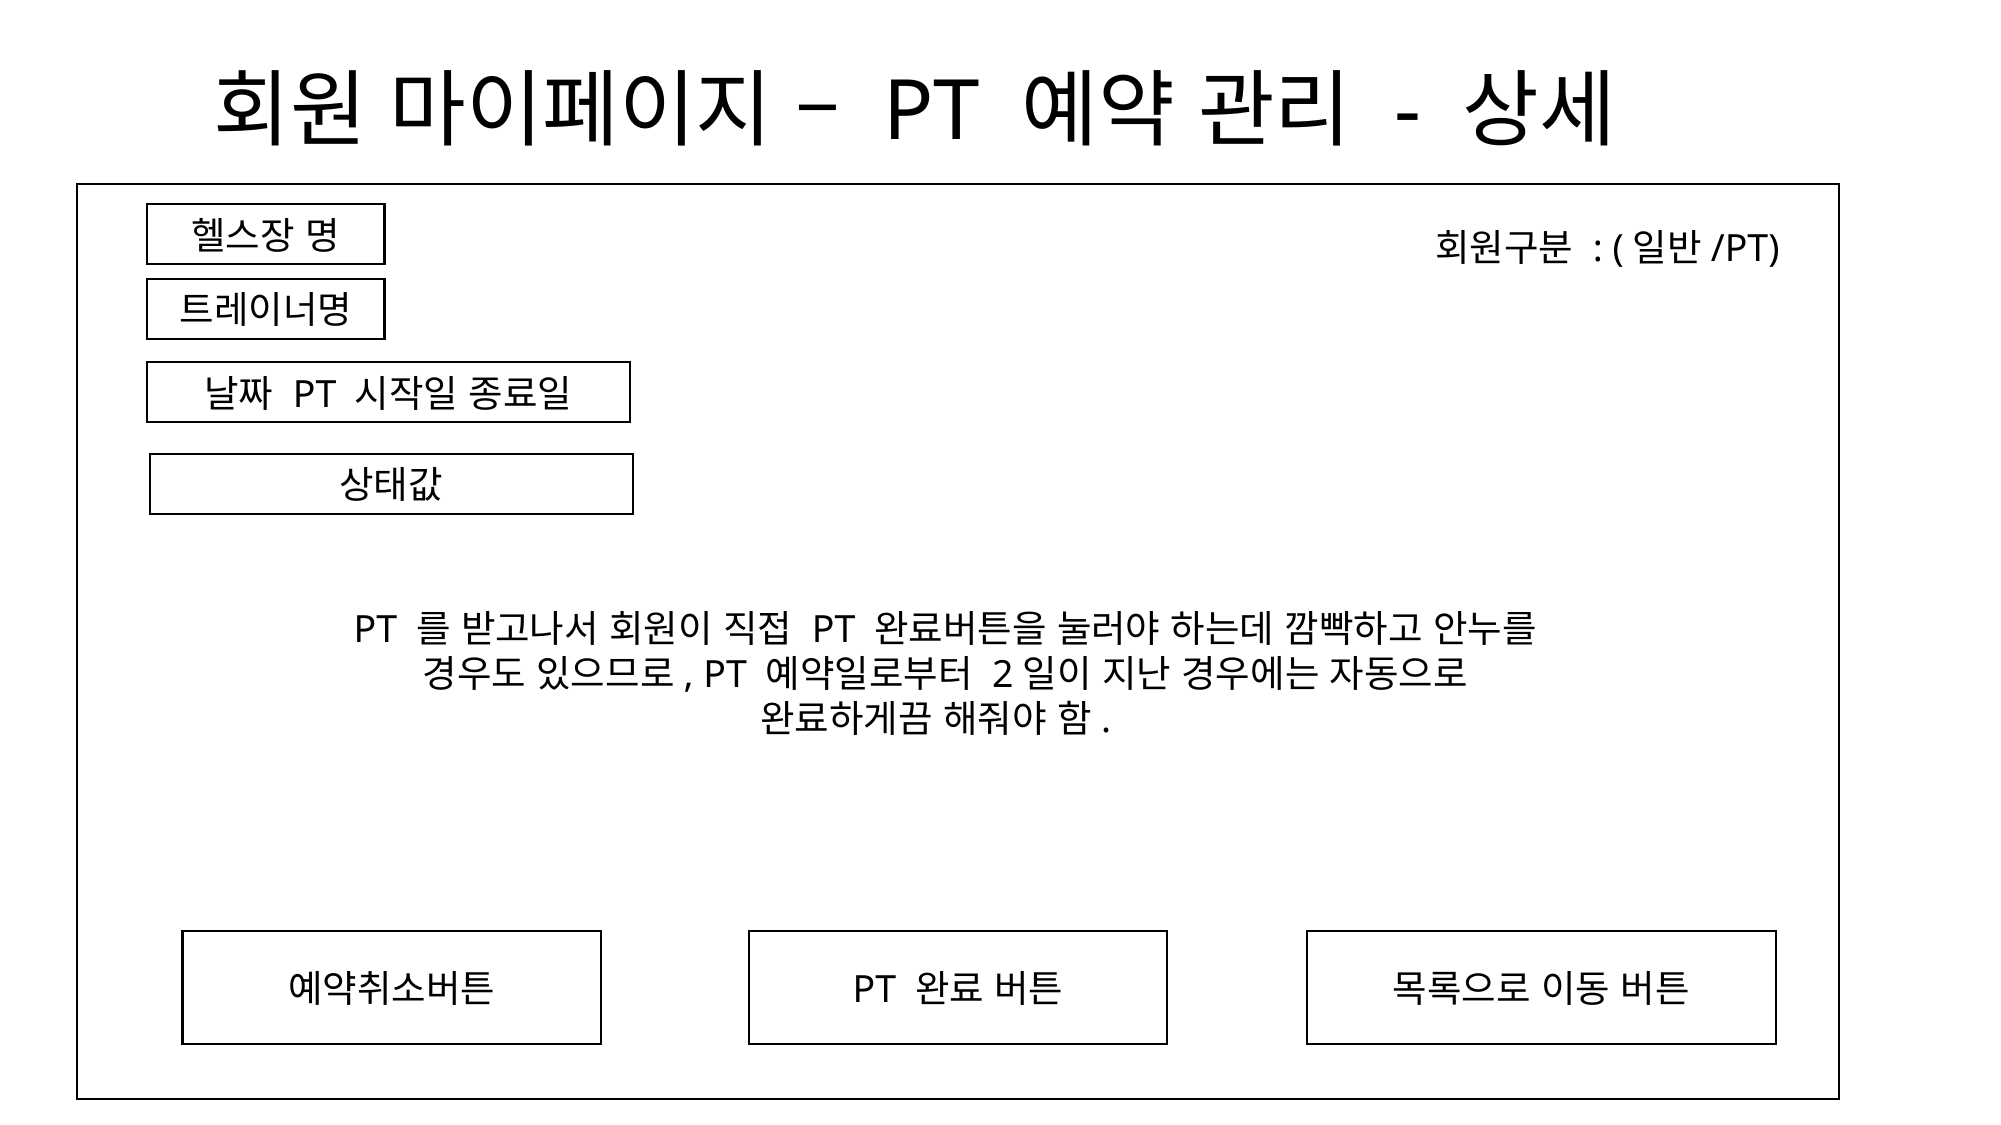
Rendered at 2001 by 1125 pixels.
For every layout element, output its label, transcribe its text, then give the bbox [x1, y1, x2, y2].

text_box [76, 183, 1840, 1100]
text_box 회원 마이페이지 – PT 예약 관리 - 상세 [198, 48, 1631, 164]
text_box PT 완료 버튼 [748, 930, 1168, 1045]
text_box 회원구분 : (일반/PT) [1307, 217, 1908, 277]
text_box 목록으로 이동 버튼 [1306, 930, 1777, 1045]
text_box 상태값 [149, 453, 634, 515]
text_box PT 를 받고나서 회원이 직접 PT 완료버튼을 눌러야 하는데 깜빡하고 안누를 경우도 있으므로, PT 예약일로부터 2일이 지난 경우에는 자동으로 완료하게끔 해줘야 함. [332, 597, 1559, 748]
text_box 트레이너명 [146, 278, 386, 340]
text_box 날짜 PT 시작일 종료일 [146, 361, 631, 423]
text_box 예약취소버튼 [181, 930, 602, 1045]
text_box 헬스장 명 [146, 203, 386, 265]
